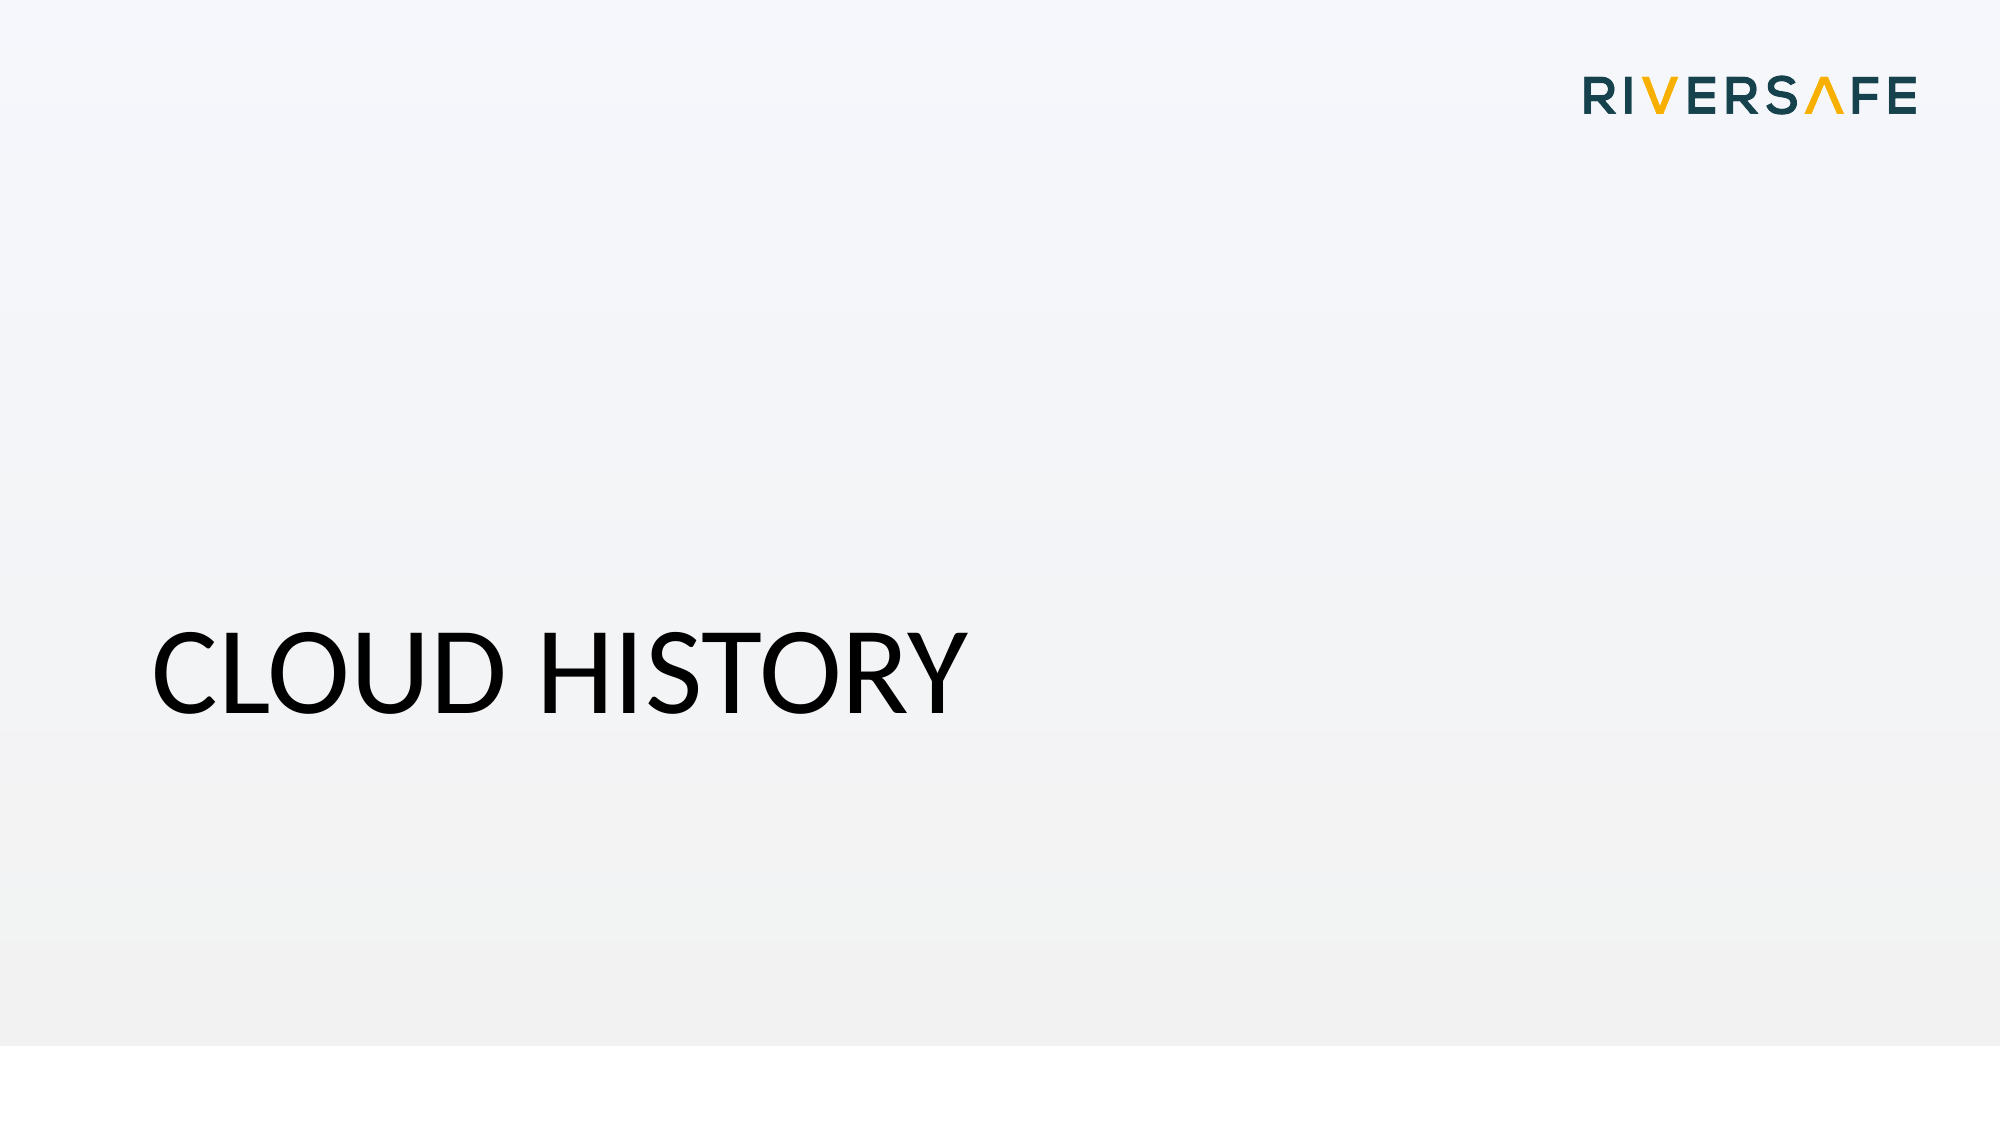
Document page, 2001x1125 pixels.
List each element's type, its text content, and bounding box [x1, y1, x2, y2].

picture [1584, 75, 1916, 115]
title CLOUD HISTORY [136, 280, 1862, 749]
